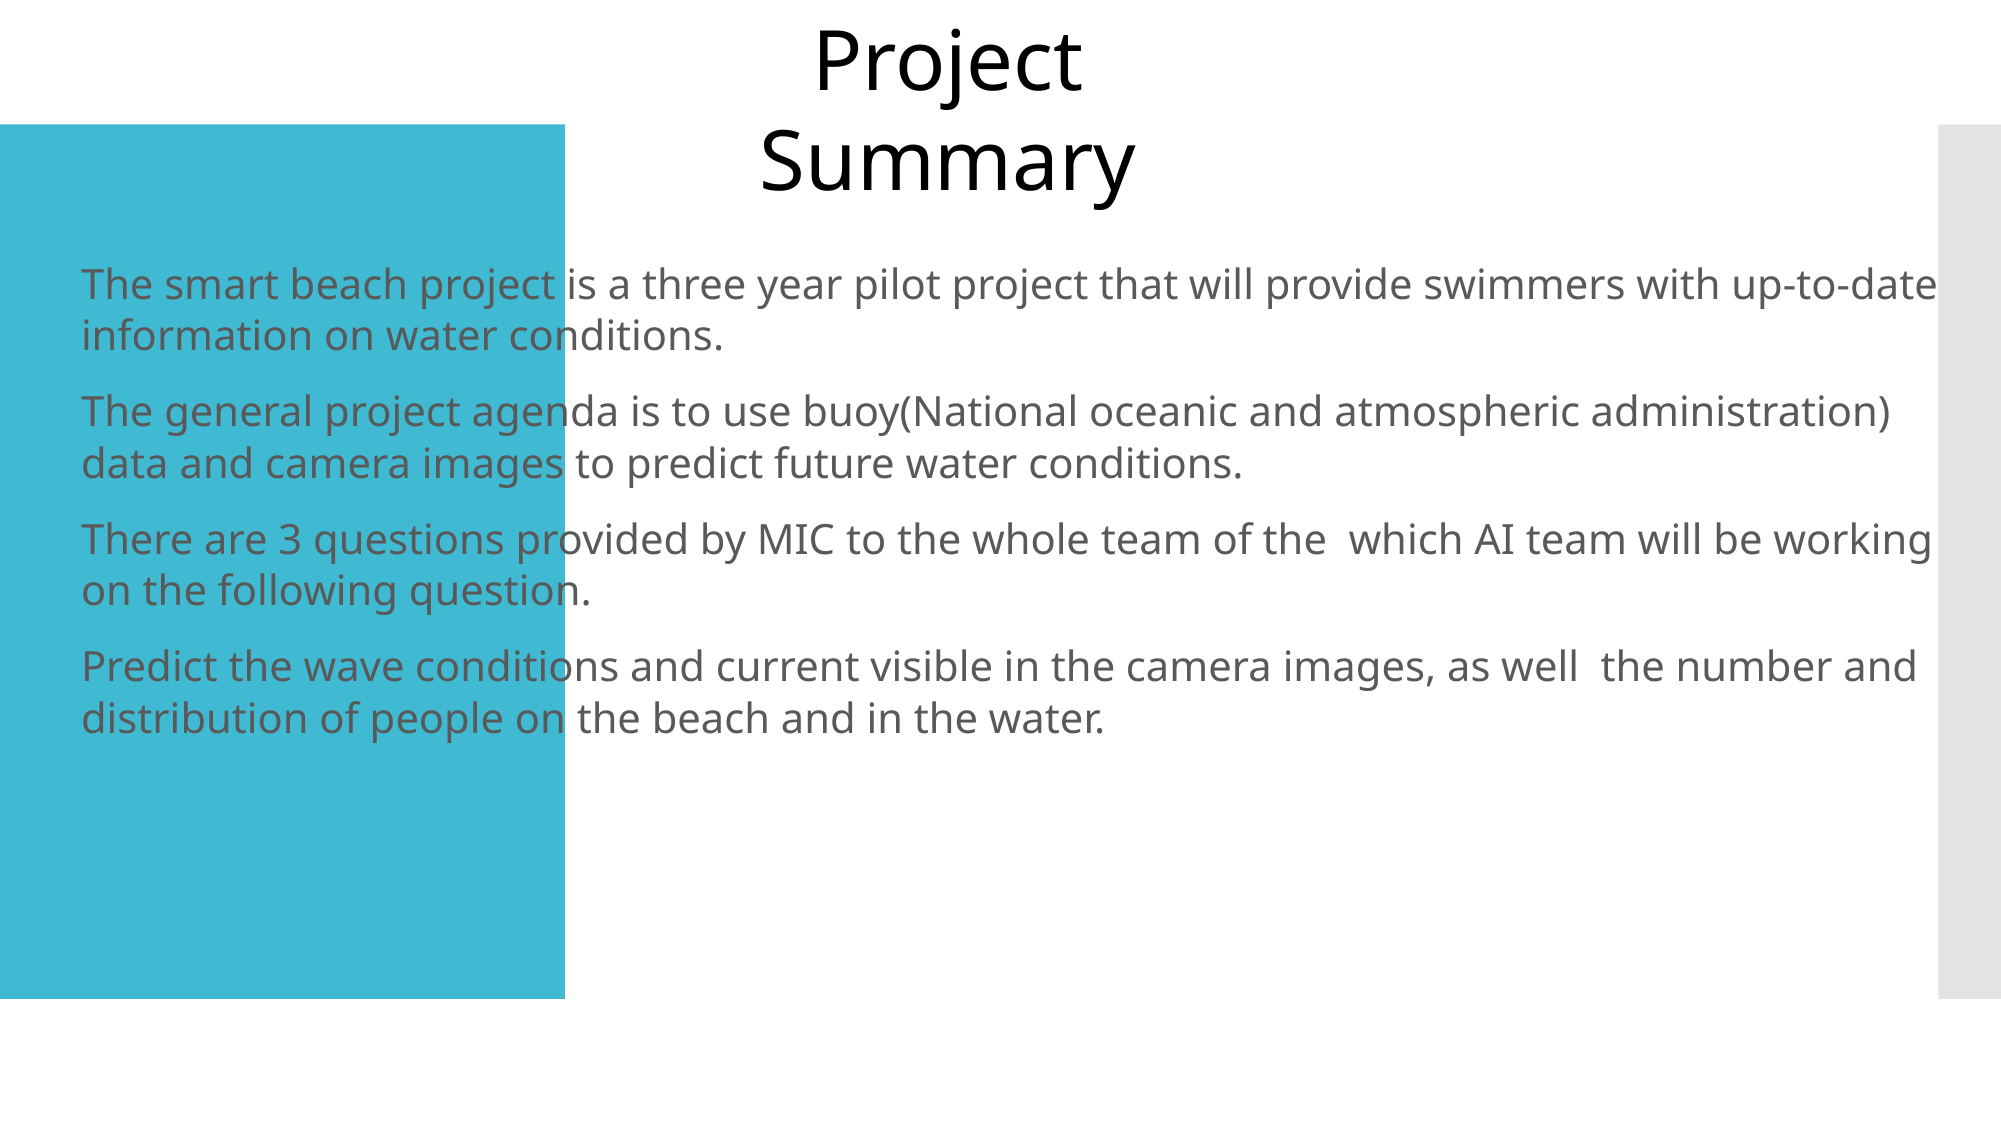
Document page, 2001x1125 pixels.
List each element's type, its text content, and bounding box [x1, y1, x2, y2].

text_box Project Summary [602, 0, 1294, 260]
list The smart beach project is a three year pilot project that will provide swimmers with up-to-date information on water conditions. The general project agenda is to use buoy(National oceanic and atmospheric administration) data and camera images to predict future water conditions. There are 3 questions provided by MIC to the whole team of the which AI team will be working on the following question. Predict the wave conditions and current visible in the camera images, as well the number and distribution of people on the beach and in the water. [35, 250, 2000, 825]
